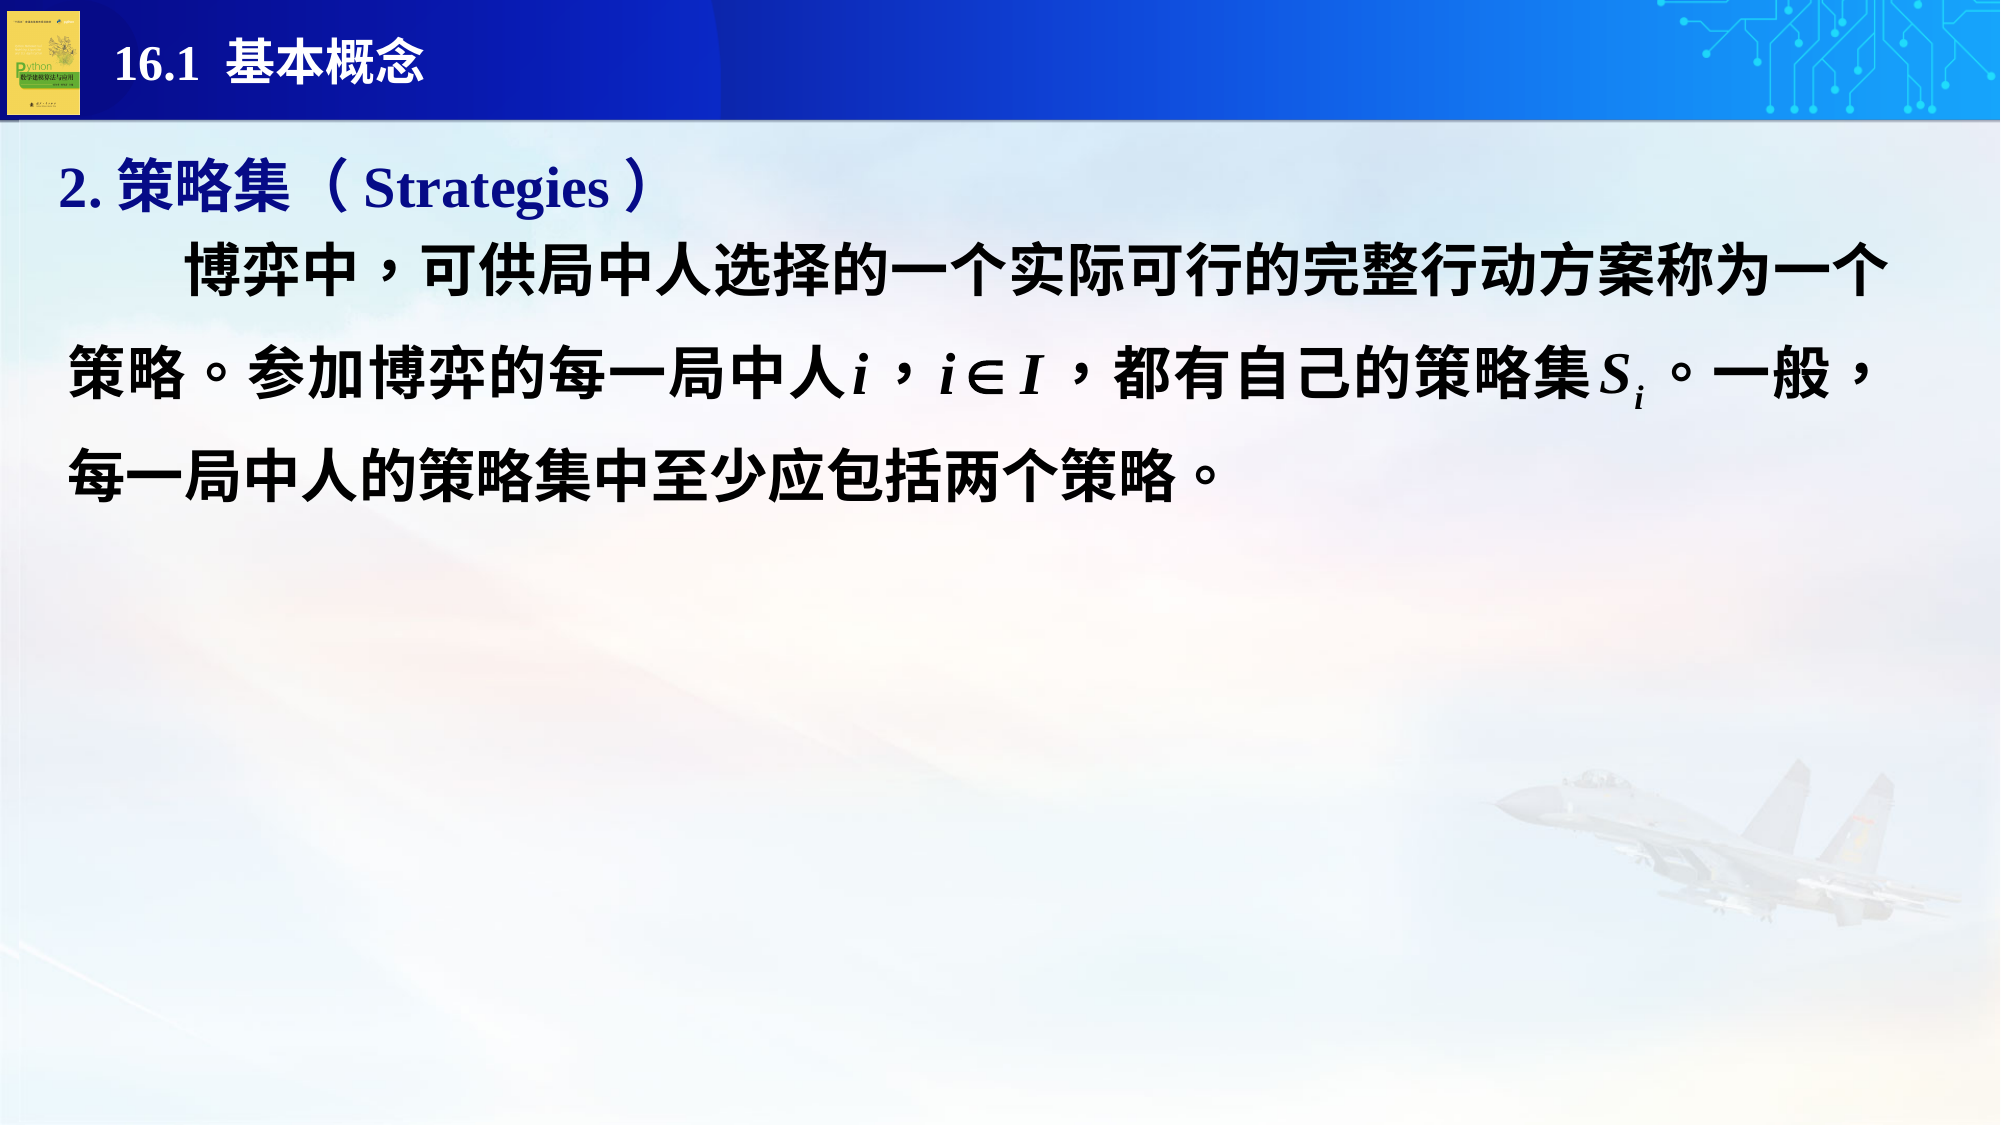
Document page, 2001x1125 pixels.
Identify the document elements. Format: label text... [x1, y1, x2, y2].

list 2.策略集（Strategies） [44, 149, 1020, 253]
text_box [67, 227, 1890, 1125]
picture [0, 0, 2001, 1125]
